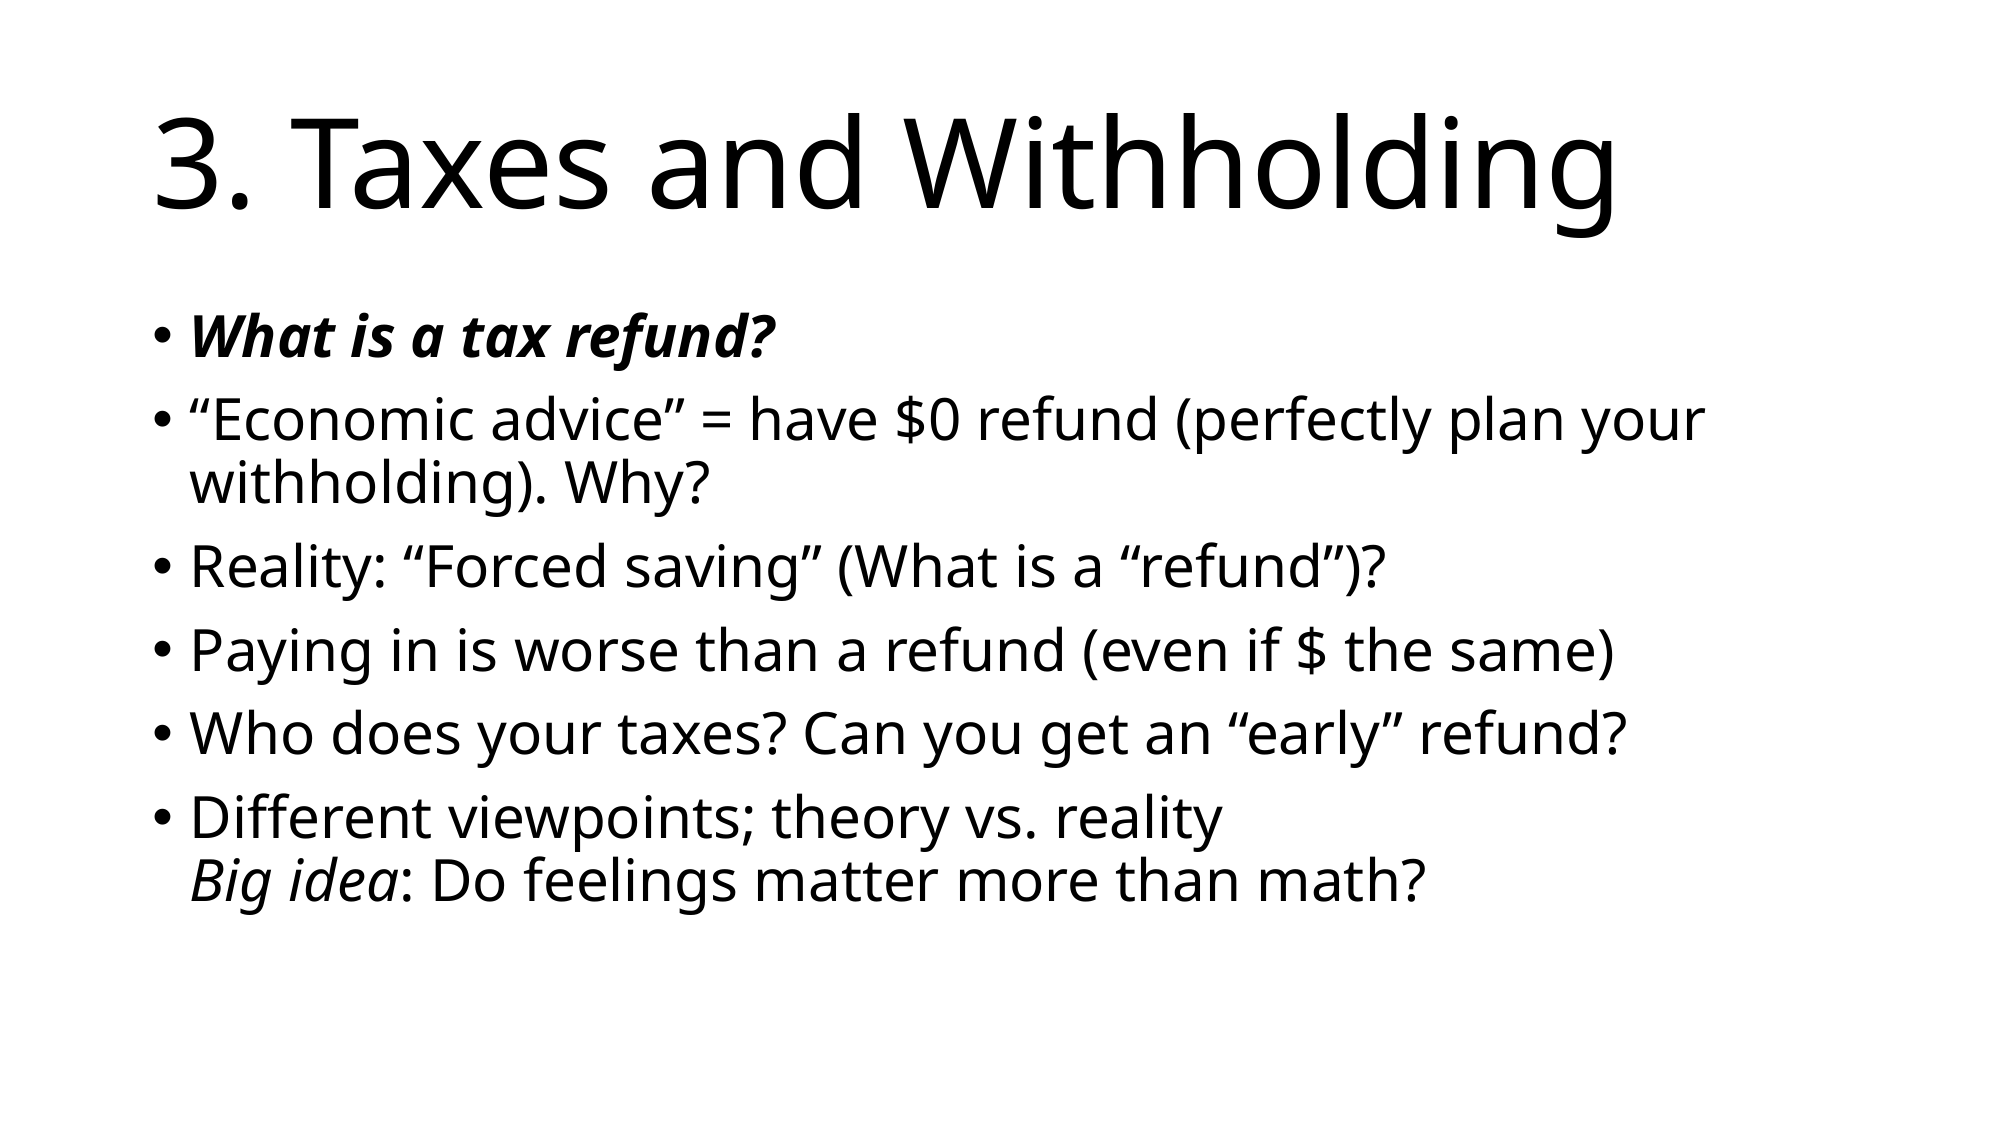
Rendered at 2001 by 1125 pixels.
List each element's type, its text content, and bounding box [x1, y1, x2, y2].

list What is a tax refund? “Economic advice” = have $0 refund (perfectly plan your withholding). Why? Reality: “Forced saving” (What is a “refund”)? Paying in is worse than a refund (even if $ the same) Who does your taxes? Can you get an “early” refund? Different viewpoints; theory vs. reality Big idea: Do feelings matter more than math? [137, 299, 1863, 1014]
title 3. Taxes and Withholding [137, 59, 1863, 278]
